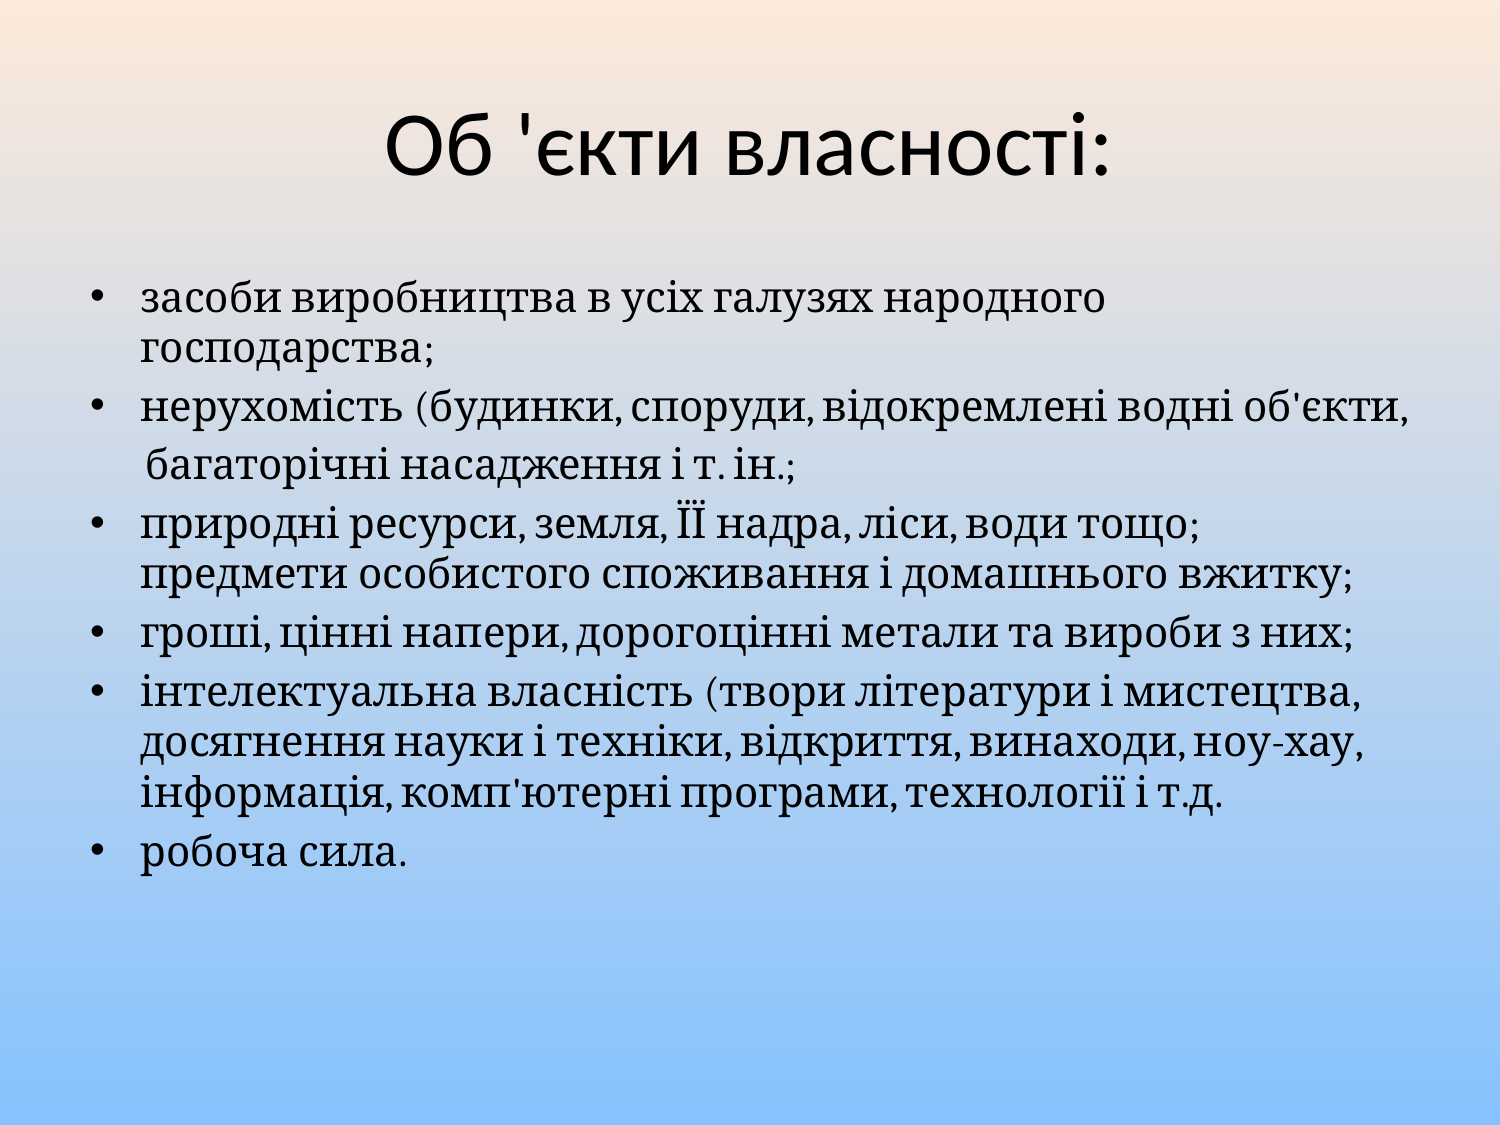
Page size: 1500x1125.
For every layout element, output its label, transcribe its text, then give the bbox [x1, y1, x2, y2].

title Об 'єкти власності: [75, 45, 1425, 233]
list засоби виробництва в усіх галузях народного господарства; нерухомість (будинки, споруди, відокремлені водні об'єкти, багаторічні насадження і т. ін.; природні ресурси, земля, ЇЇ надра, ліси, води тощо; предмети особистого споживання і домашнього вжитку; гроші, цінні напери, дорогоцінні метали та вироби з них; інтелектуальна власність (твори літератури і мистецтва, досягнення науки і техніки, відкриття, винаходи, ноу-хау, інформація, комп'ютерні програми, технології і т.д. робоча сила. [75, 262, 1425, 1005]
